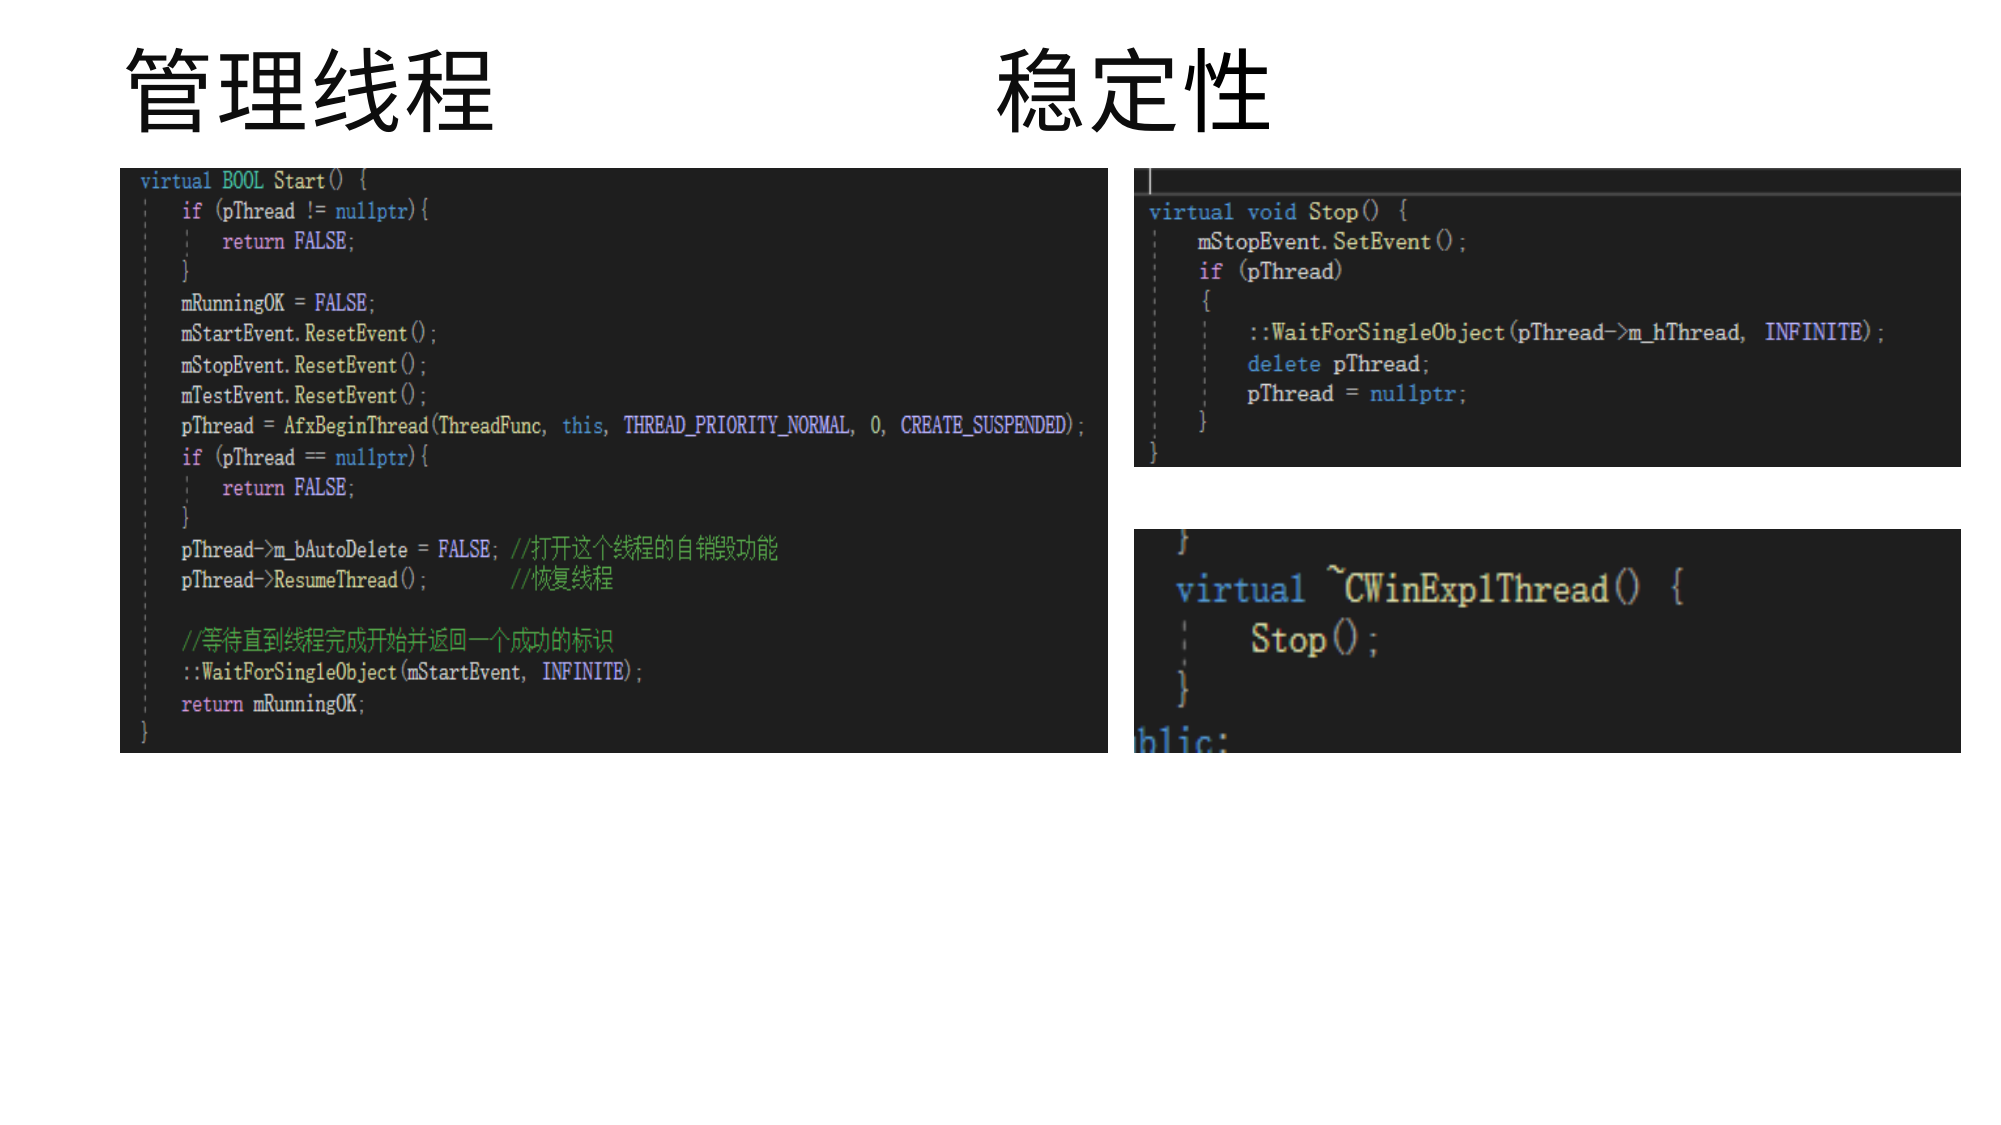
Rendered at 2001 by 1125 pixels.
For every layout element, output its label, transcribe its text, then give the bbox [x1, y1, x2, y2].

picture [1134, 529, 1961, 753]
text_box 管理线程 稳定性 [108, 28, 1981, 169]
picture [1134, 168, 1961, 467]
picture [120, 168, 1108, 753]
